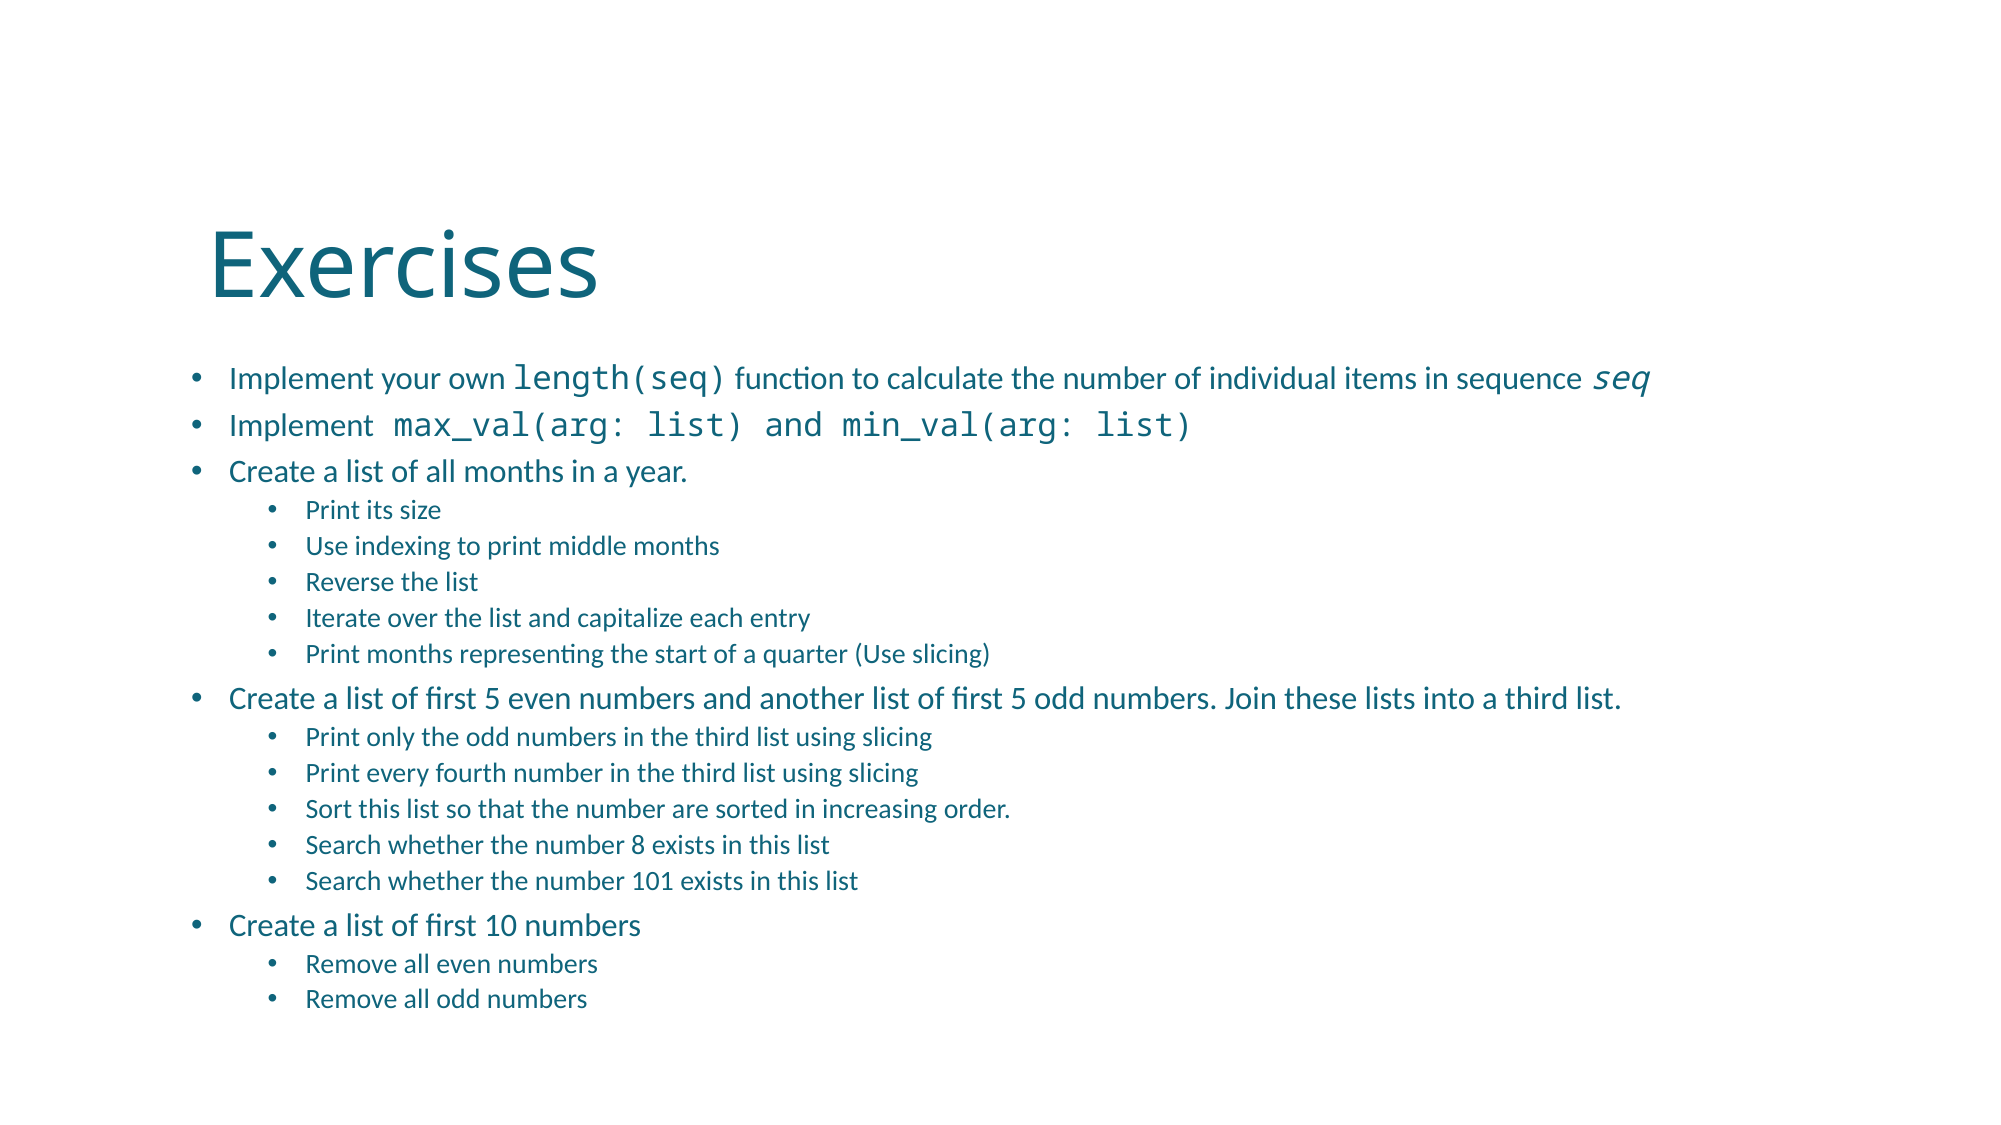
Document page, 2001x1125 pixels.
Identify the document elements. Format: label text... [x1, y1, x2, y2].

title Exercises [192, 142, 1800, 353]
list Implement your own length(seq) function to calculate the number of individual items in sequence seq Implement max_val(arg: list) and min_val(arg: list) Create a list of all months in a year. Print its size Use indexing to print middle months Reverse the list Iterate over the list and capitalize each entry Print months representing the start of a quarter (Use slicing) Create a list of first 5 even numbers and another list of first 5 odd numbers. Join these lists into a third list. Print only the odd numbers in the third list using slicing Print every fourth number in the third list using slicing Sort this list so that the number are sorted in increasing order. Search whether the number 8 exists in this list Search whether the number 101 exists in this list Create a list of first 10 numbers Remove all even numbers Remove all odd numbers [176, 353, 1833, 1035]
